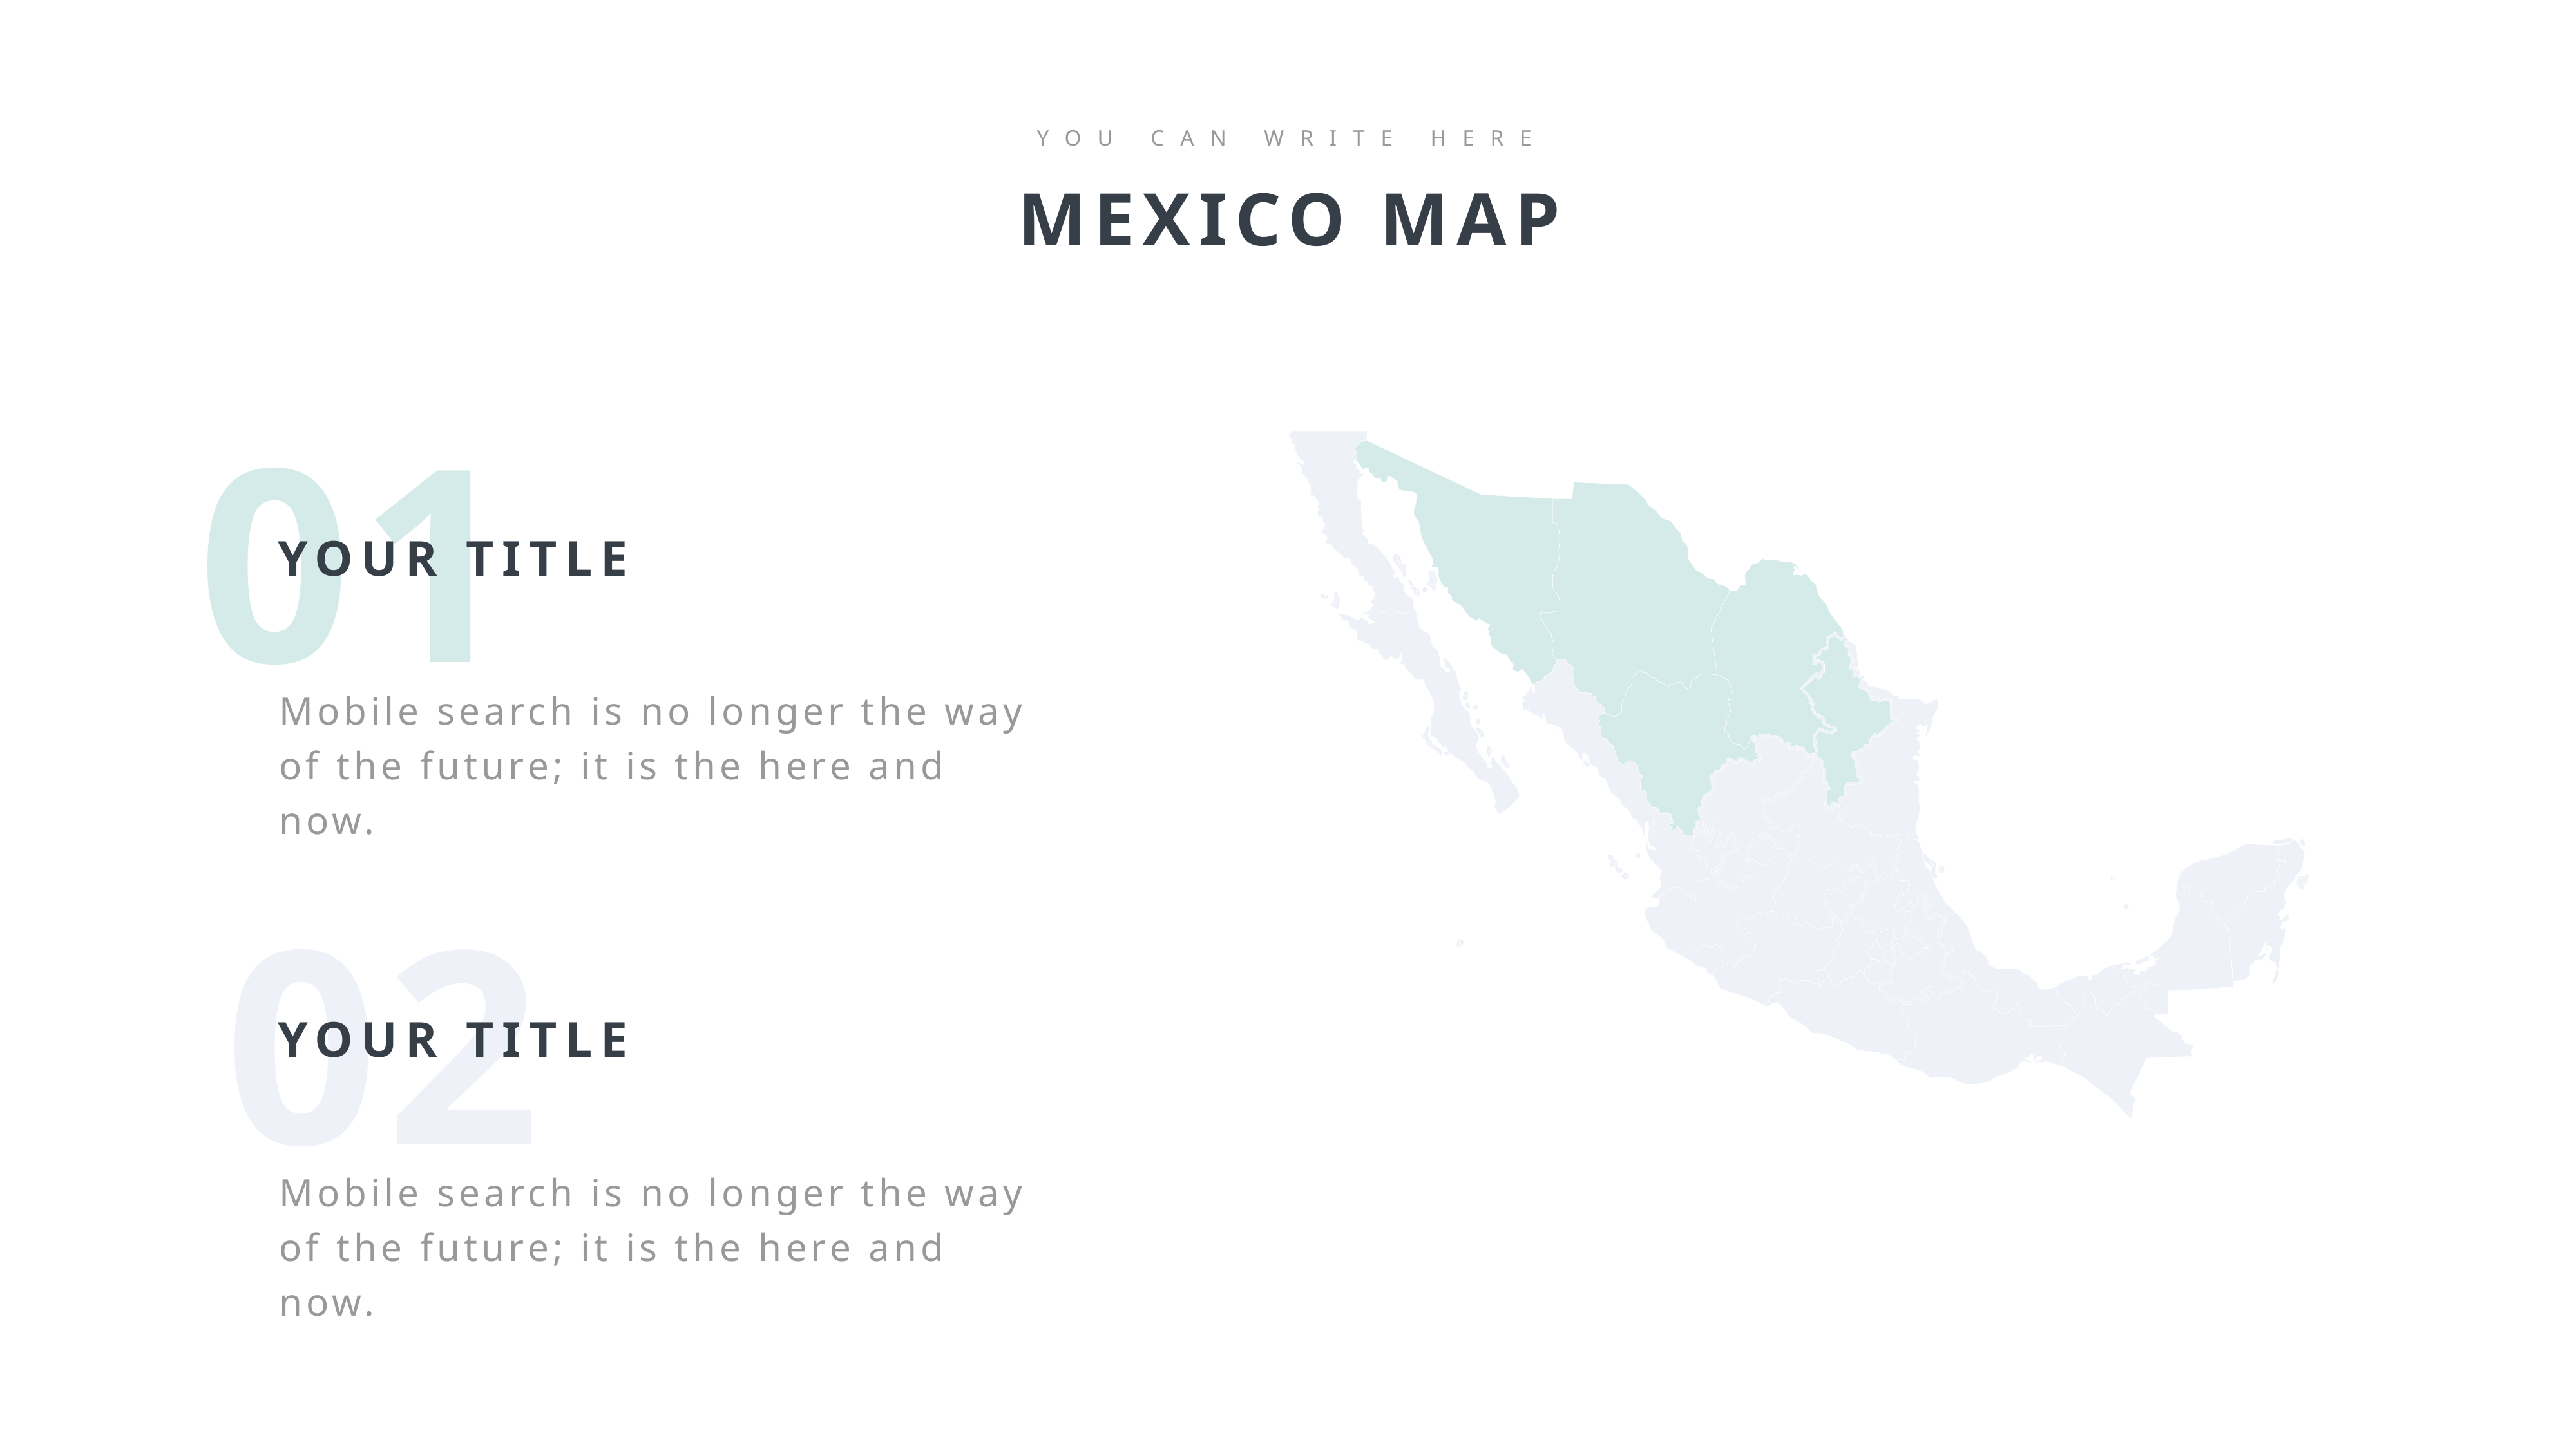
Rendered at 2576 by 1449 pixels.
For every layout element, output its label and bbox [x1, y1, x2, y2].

text_box [195, 389, 1067, 795]
text_box [983, 119, 1596, 266]
text_box [195, 871, 1067, 1276]
text_box [1289, 431, 2309, 1119]
